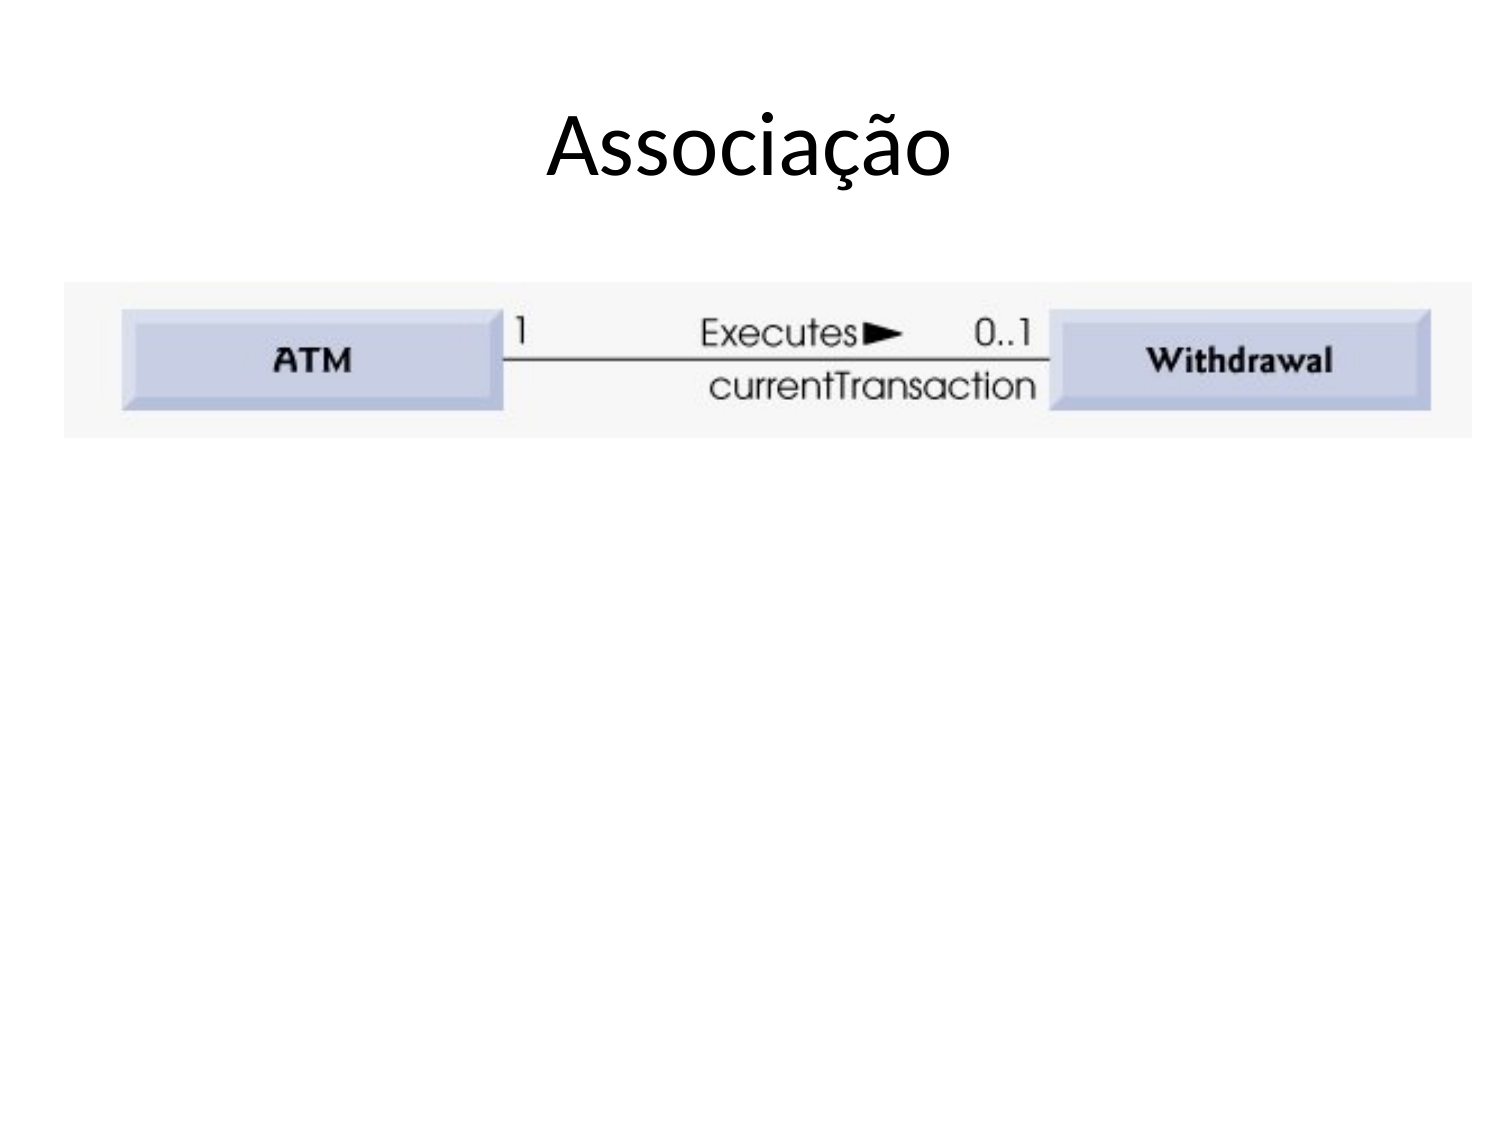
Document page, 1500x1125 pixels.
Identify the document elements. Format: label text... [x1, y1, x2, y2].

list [64, 266, 1472, 445]
title Associação [75, 45, 1425, 233]
